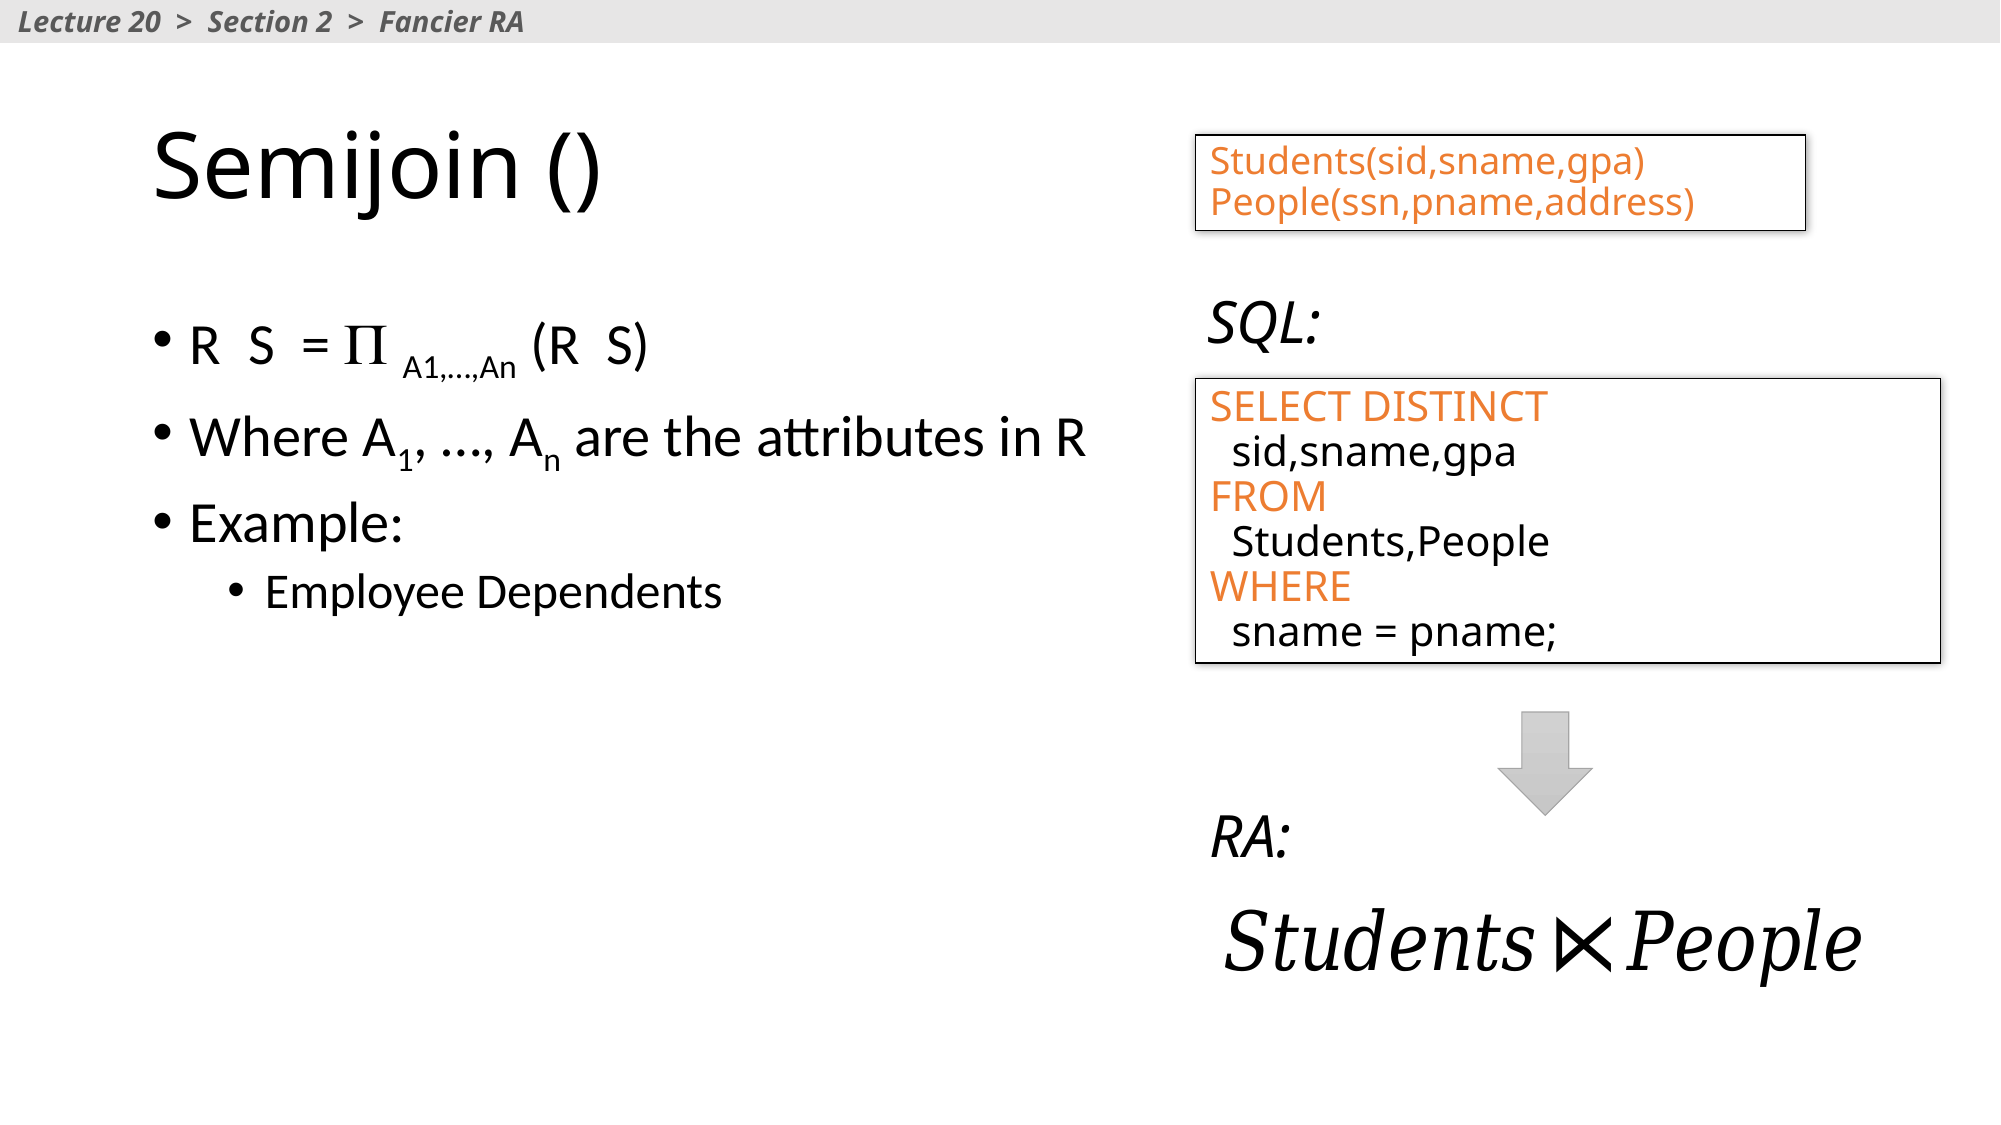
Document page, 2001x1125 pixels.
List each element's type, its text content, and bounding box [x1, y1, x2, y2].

text_box Students(sid,sname,gpa) People(ssn,pname,address) [1195, 135, 1806, 231]
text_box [0, 0, 2000, 47]
text_box RA: [1195, 792, 1306, 877]
text_box SELECT DISTINCT sid,sname,gpa FROM Students,People WHERE sname = pname; [1195, 378, 1941, 664]
text_box [1497, 711, 1594, 817]
text_box SQL: [1192, 277, 1337, 363]
